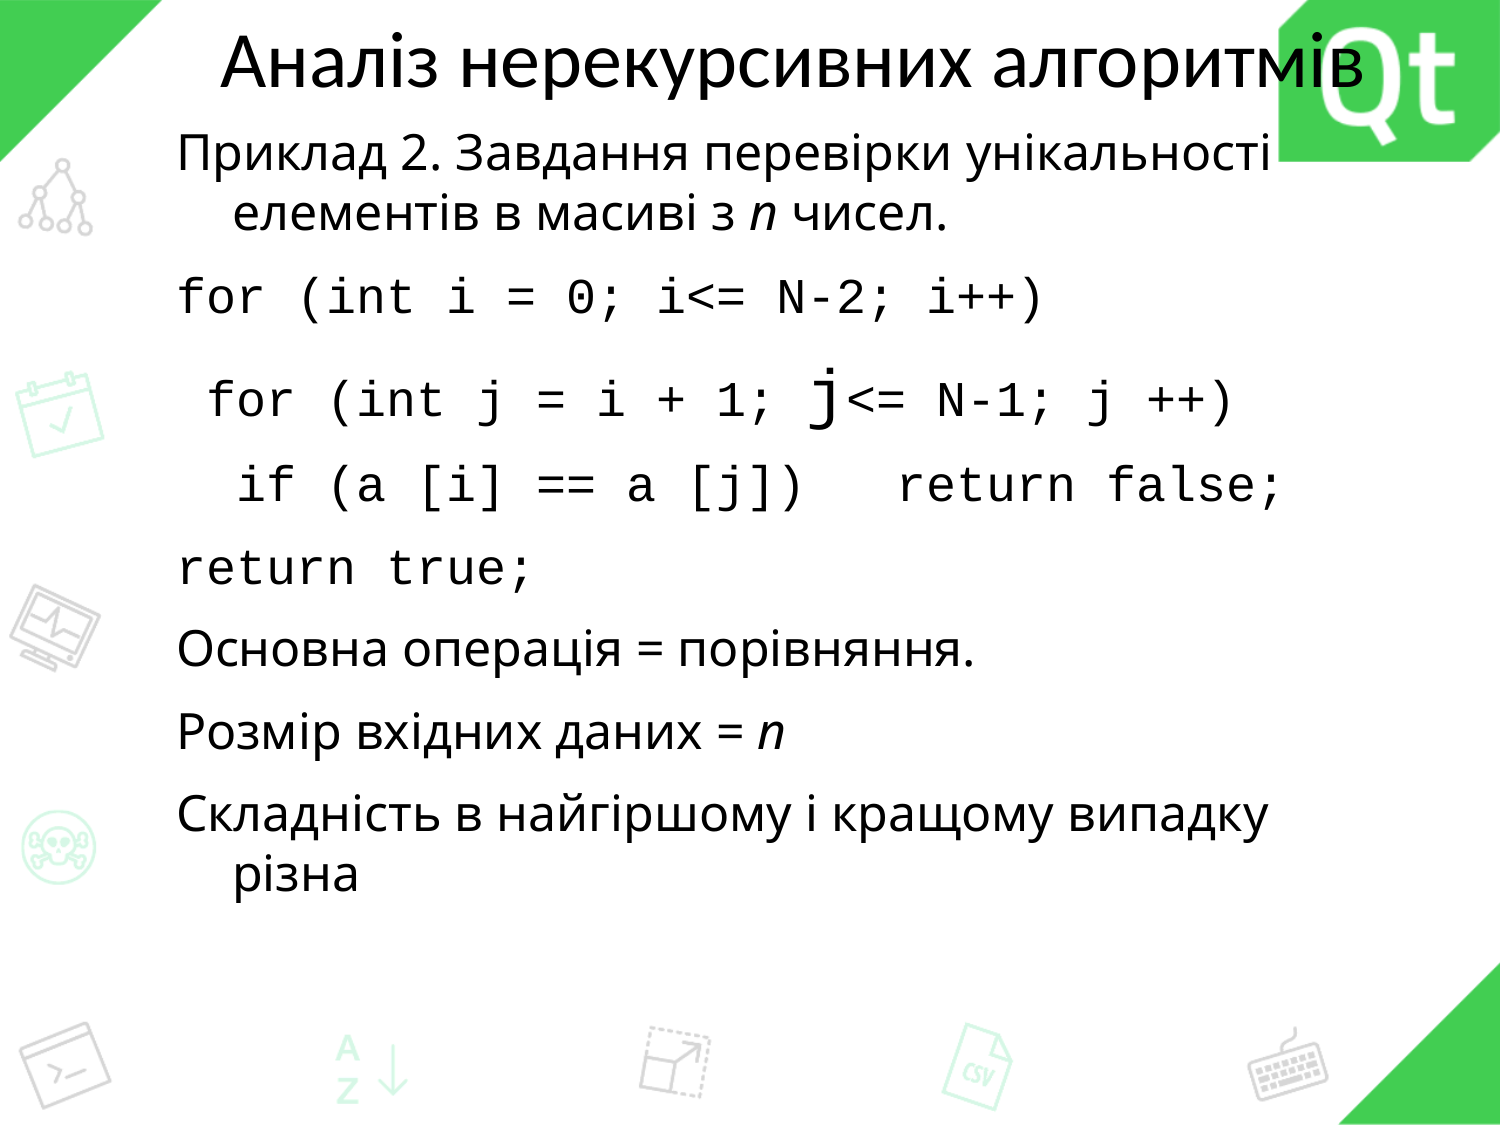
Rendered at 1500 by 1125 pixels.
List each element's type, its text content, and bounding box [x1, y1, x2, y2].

list Приклад 2. Завдання перевірки унікальності елементів в масиві з n чисел. for (int i = 0; i<= N-2; i++) for (int j = i + 1; j<= N-1; j ++) if (a [i] == a [j]) return false; return true; Основна операція = порівняння. Розмір вхідних даних = n Складність в найгіршому і кращому випадку різна [161, 113, 1425, 1116]
picture [0, 0, 1500, 1125]
title Аналіз нерекурсивних алгоритмів [161, 0, 1425, 112]
